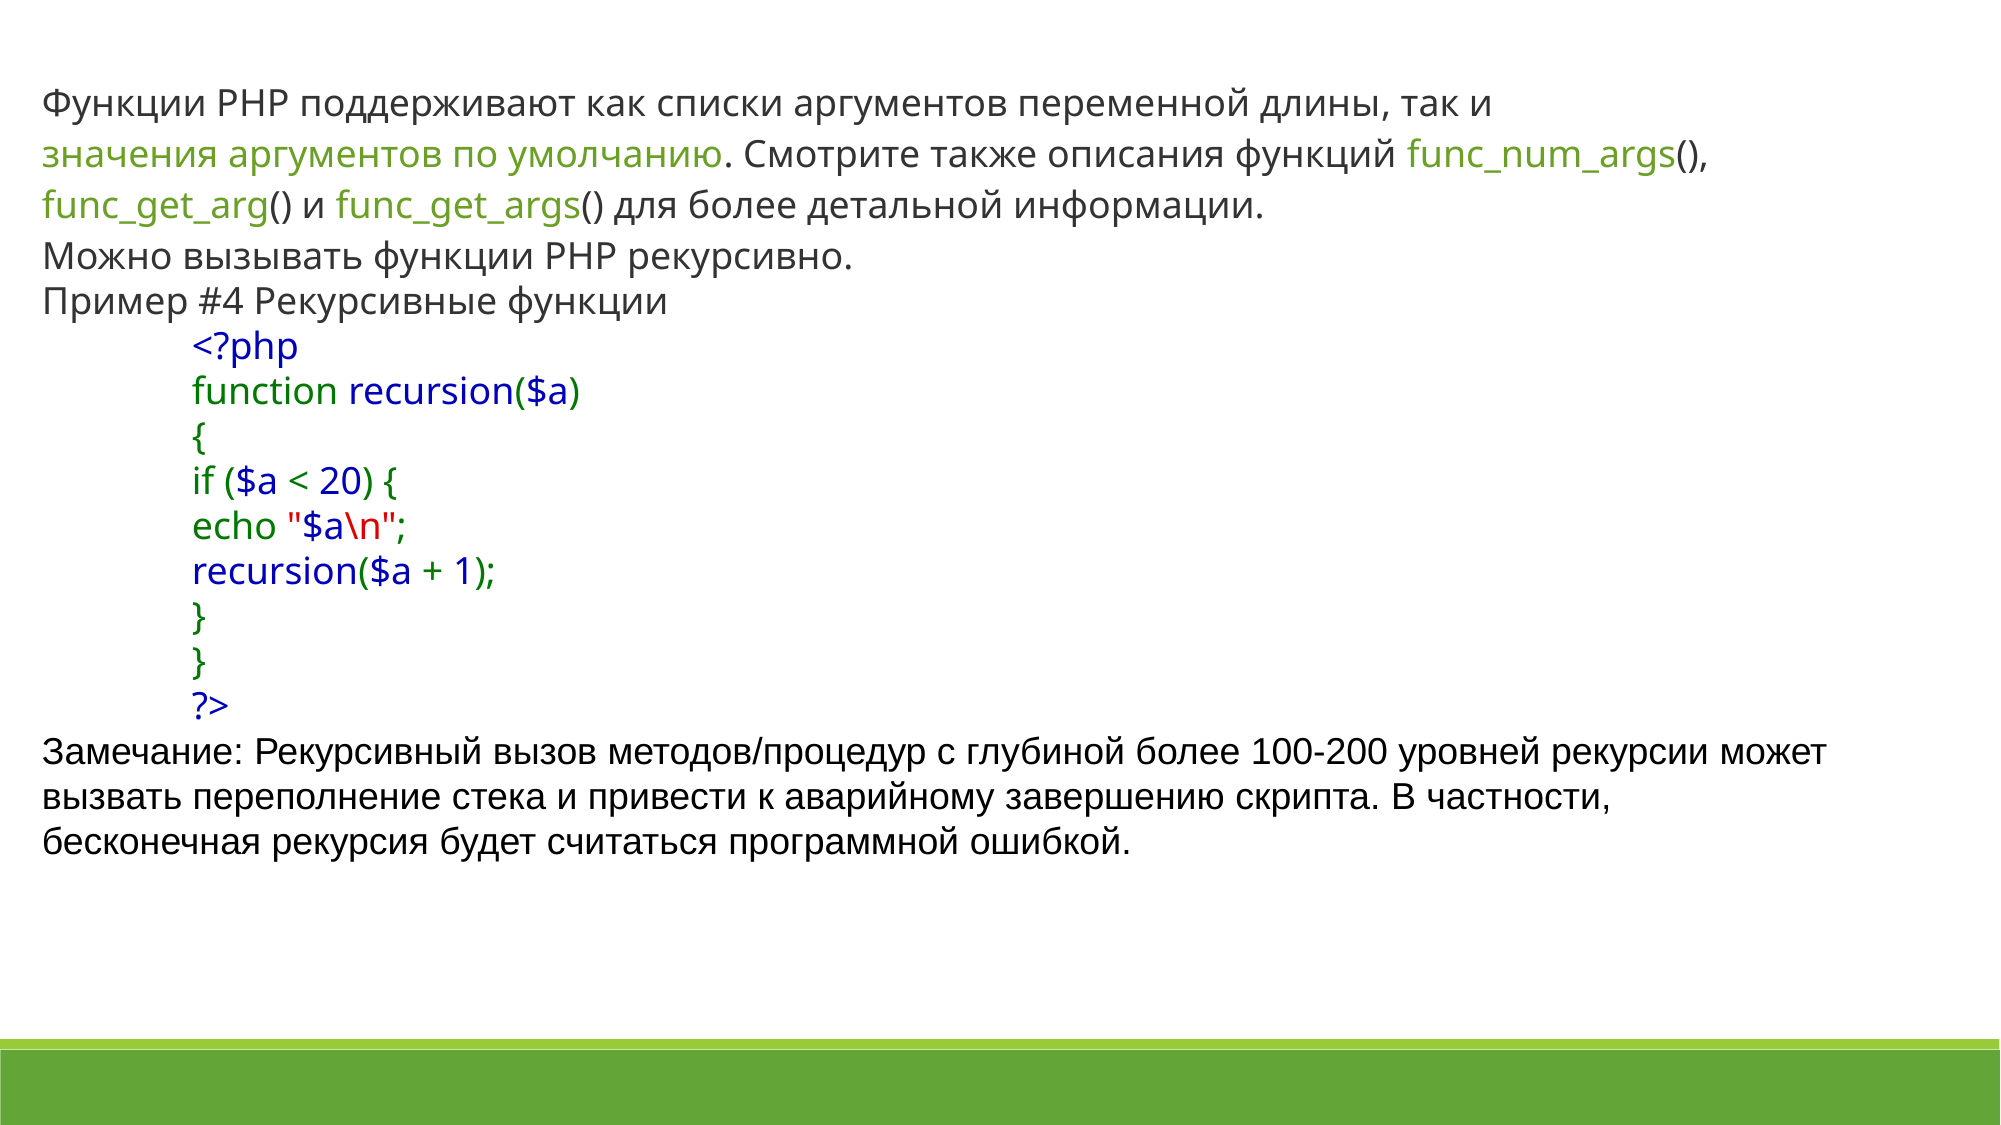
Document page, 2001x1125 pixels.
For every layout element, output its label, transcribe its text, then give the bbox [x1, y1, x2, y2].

text_box Функции PHP поддерживают как списки аргументов переменной длины, так и значения аргументов по умолчанию. Смотрите также описания функций func_num_args(), func_get_arg() и func_get_args() для более детальной информации. Можно вызывать функции PHP рекурсивно. Пример #4 Рекурсивные функции <?php function recursion($a) { if ($a < 20) { echo "$a\n"; recursion($a + 1); } } ?> Замечание: Рекурсивный вызов методов/процедур с глубиной более 100-200 уровней рекурсии может вызвать переполнение стека и привести к аварийному завершению скрипта. В частности, бесконечная рекурсия будет считаться программной ошибкой. [26, 71, 1846, 870]
